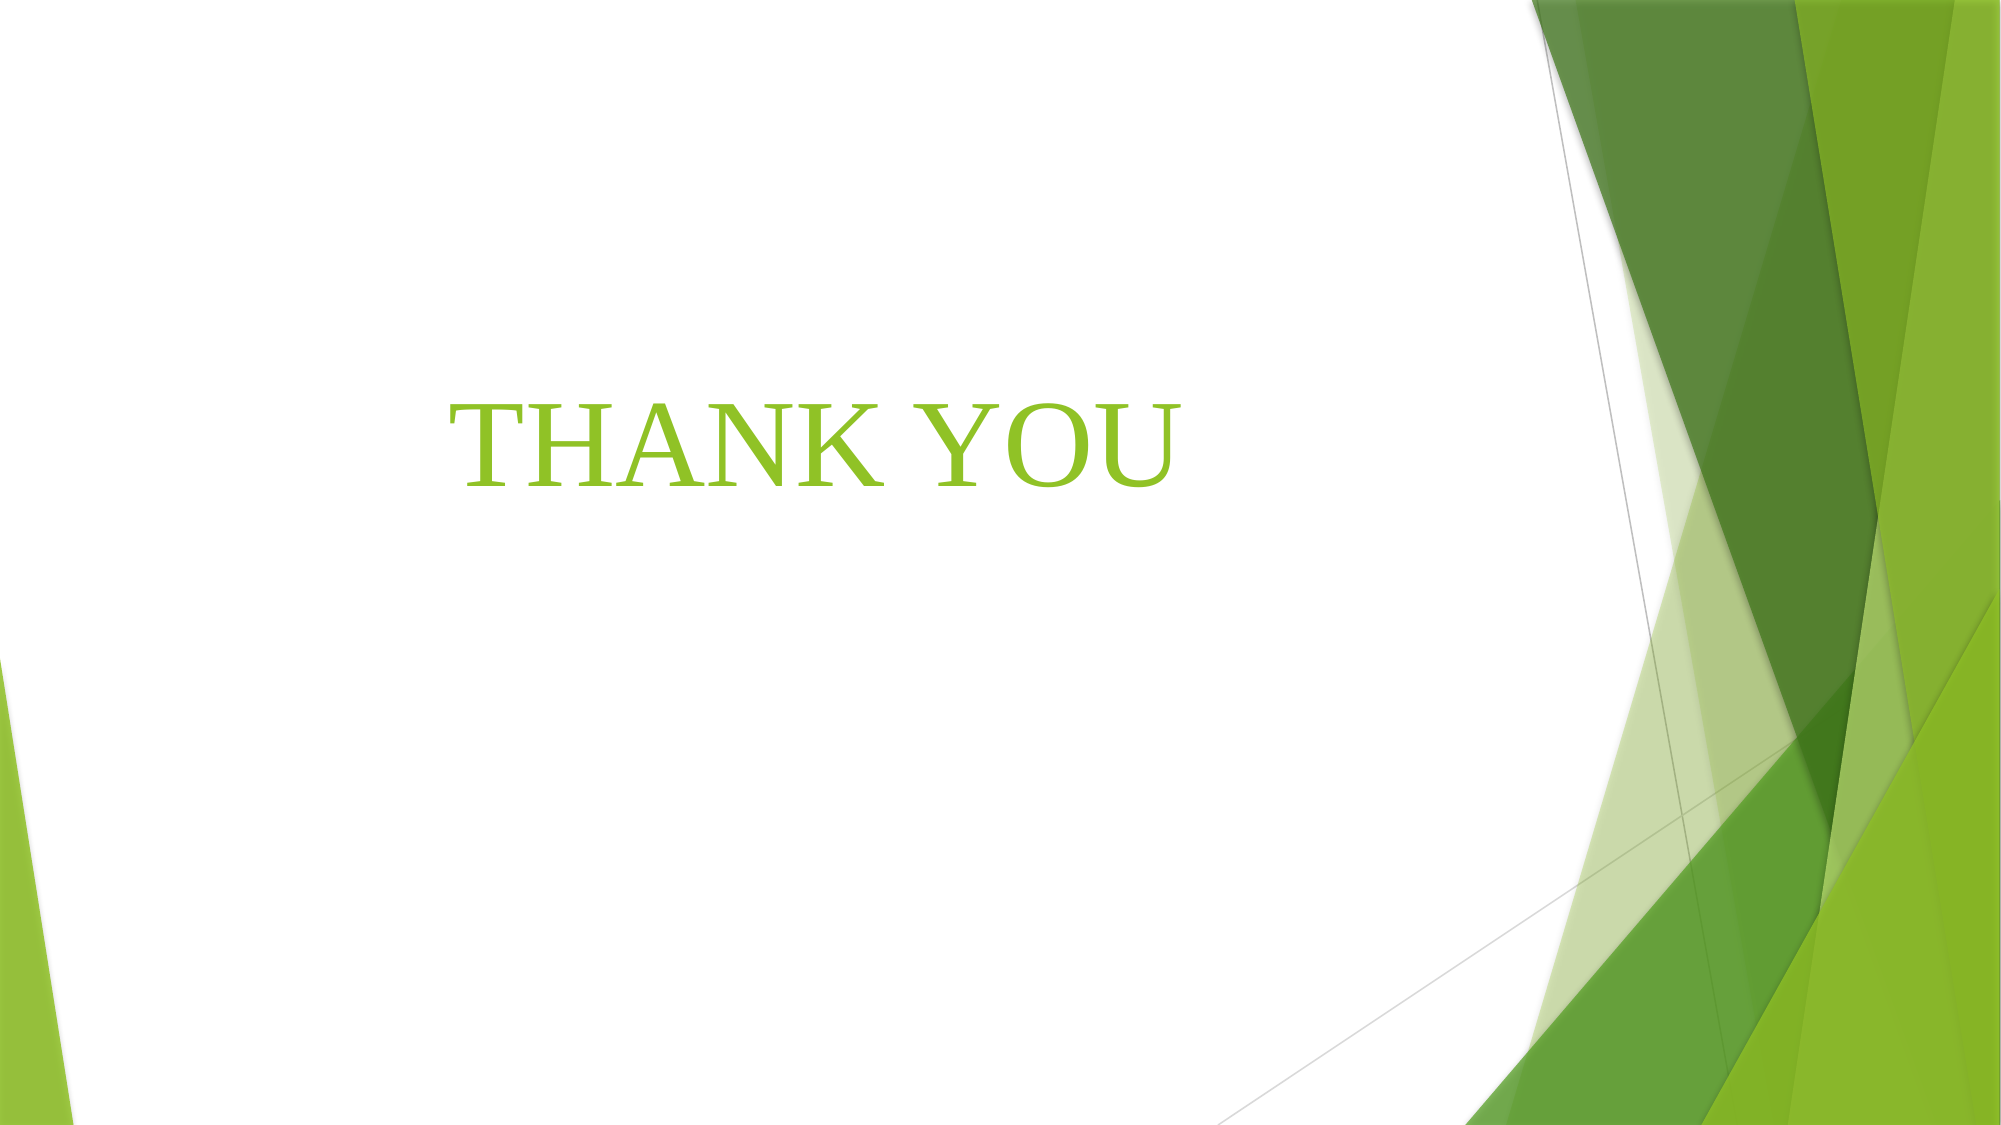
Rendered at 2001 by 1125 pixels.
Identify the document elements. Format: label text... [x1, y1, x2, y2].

list THANK YOU [111, 354, 1522, 992]
